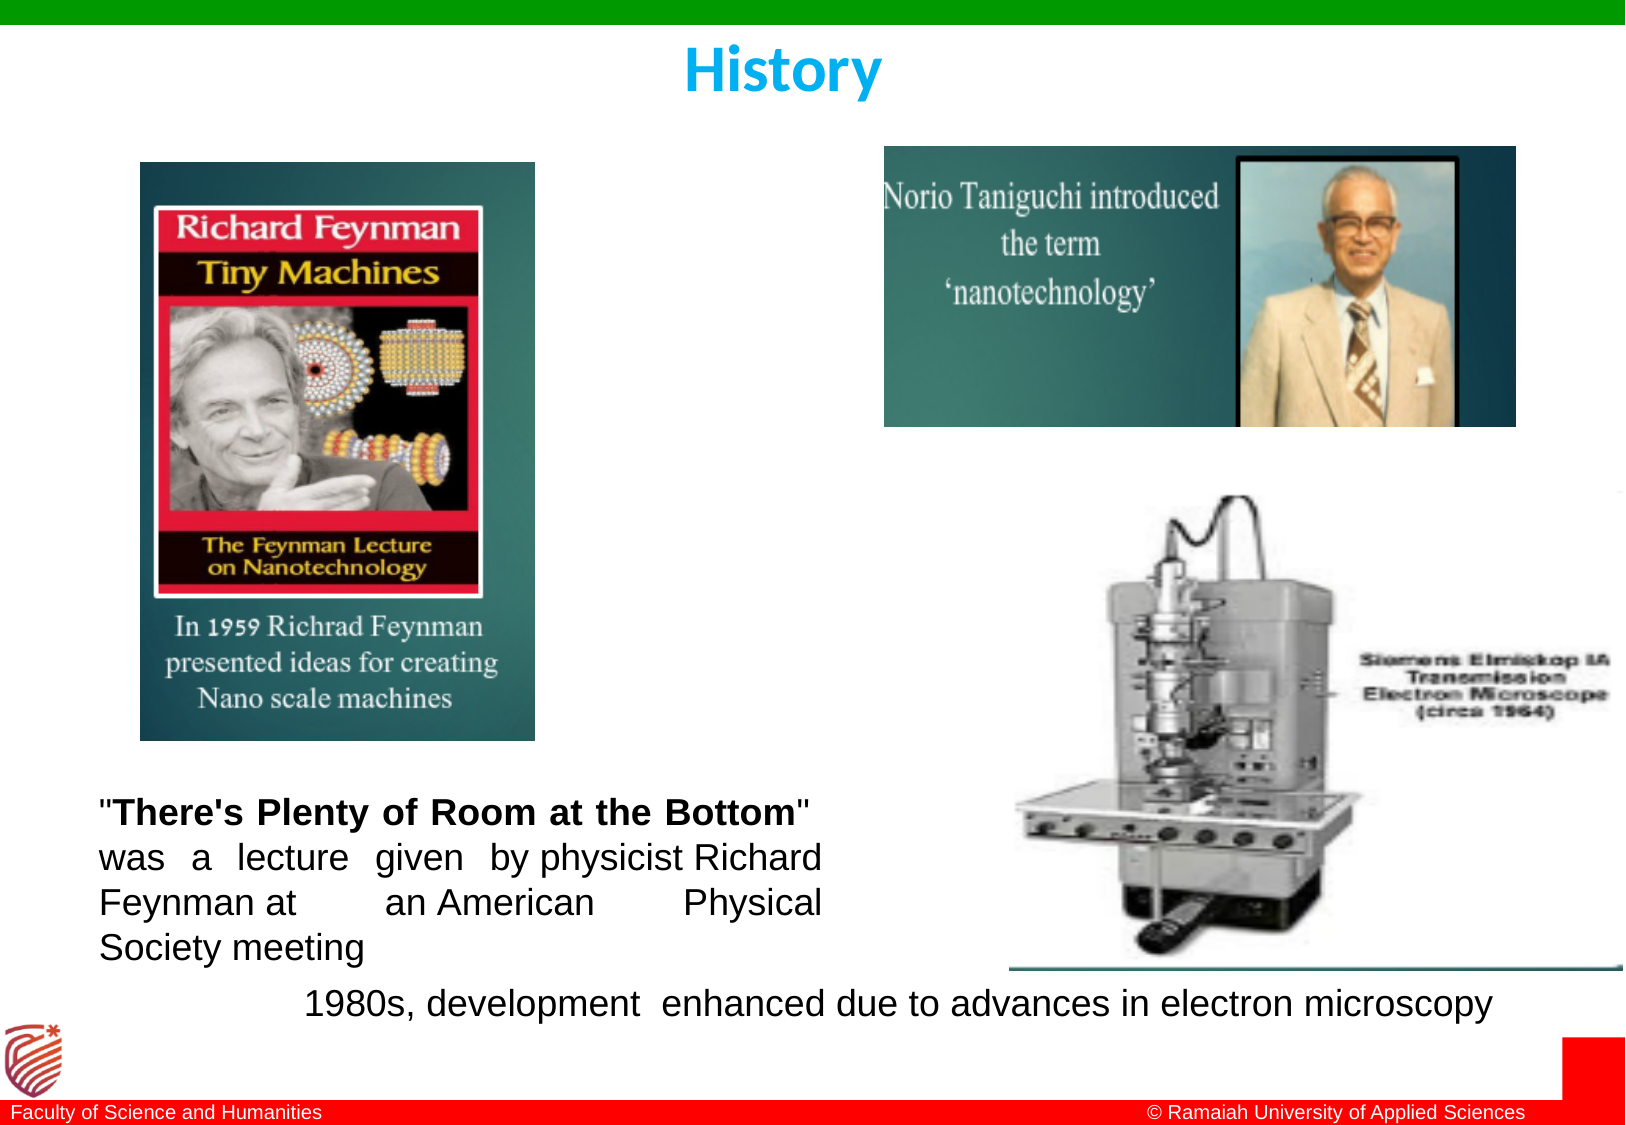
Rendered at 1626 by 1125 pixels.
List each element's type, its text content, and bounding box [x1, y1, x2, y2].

title History [52, 17, 1515, 98]
picture [883, 146, 1516, 427]
picture [0, 1013, 69, 1100]
picture [1009, 490, 1623, 971]
text_box 1980s, development enhanced due to advances in electron microscopy [289, 971, 1509, 1032]
text_box "There's Plenty of Room at the Bottom" was a lecture given by physicist Richard Feynman at an American Physical Society meeting [84, 780, 838, 975]
picture [140, 162, 535, 741]
